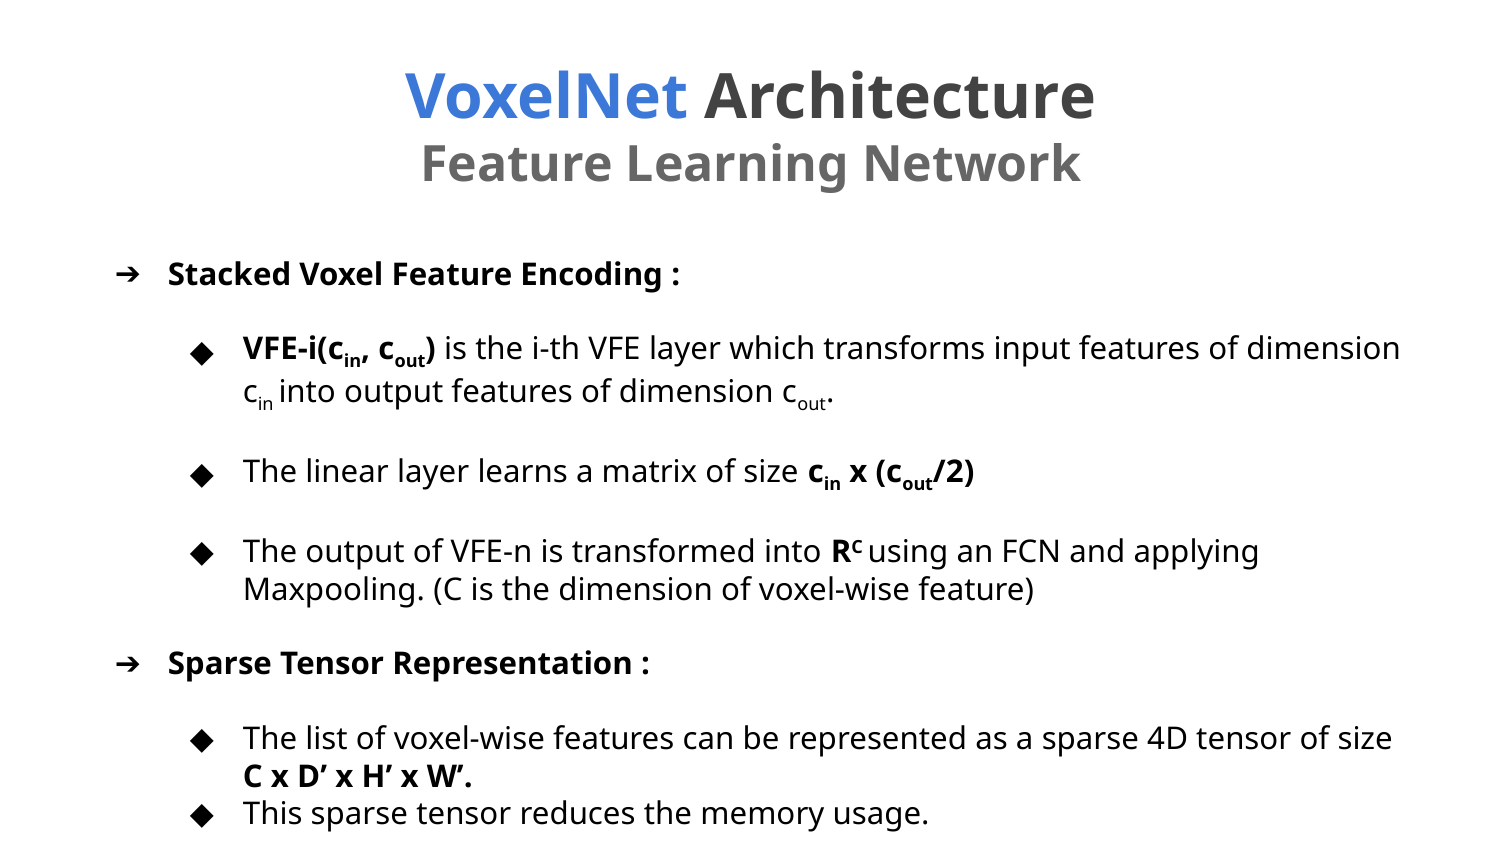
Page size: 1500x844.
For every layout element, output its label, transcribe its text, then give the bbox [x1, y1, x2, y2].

text_box Stacked Voxel Feature Encoding : VFE-i(cin, cout) is the i-th VFE layer which transforms input features of dimension cin into output features of dimension cout. The linear layer learns a matrix of size cin x (cout/2) The output of VFE-n is transformed into RC using an FCN and applying Maxpooling. (C is the dimension of voxel-wise feature) Sparse Tensor Representation : The list of voxel-wise features can be represented as a sparse 4D tensor of size C x D’ x H’ x W’. This sparse tensor reduces the memory usage. [78, 238, 1424, 844]
text_box VoxelNet Architecture Feature Learning Network [33, 41, 1469, 208]
